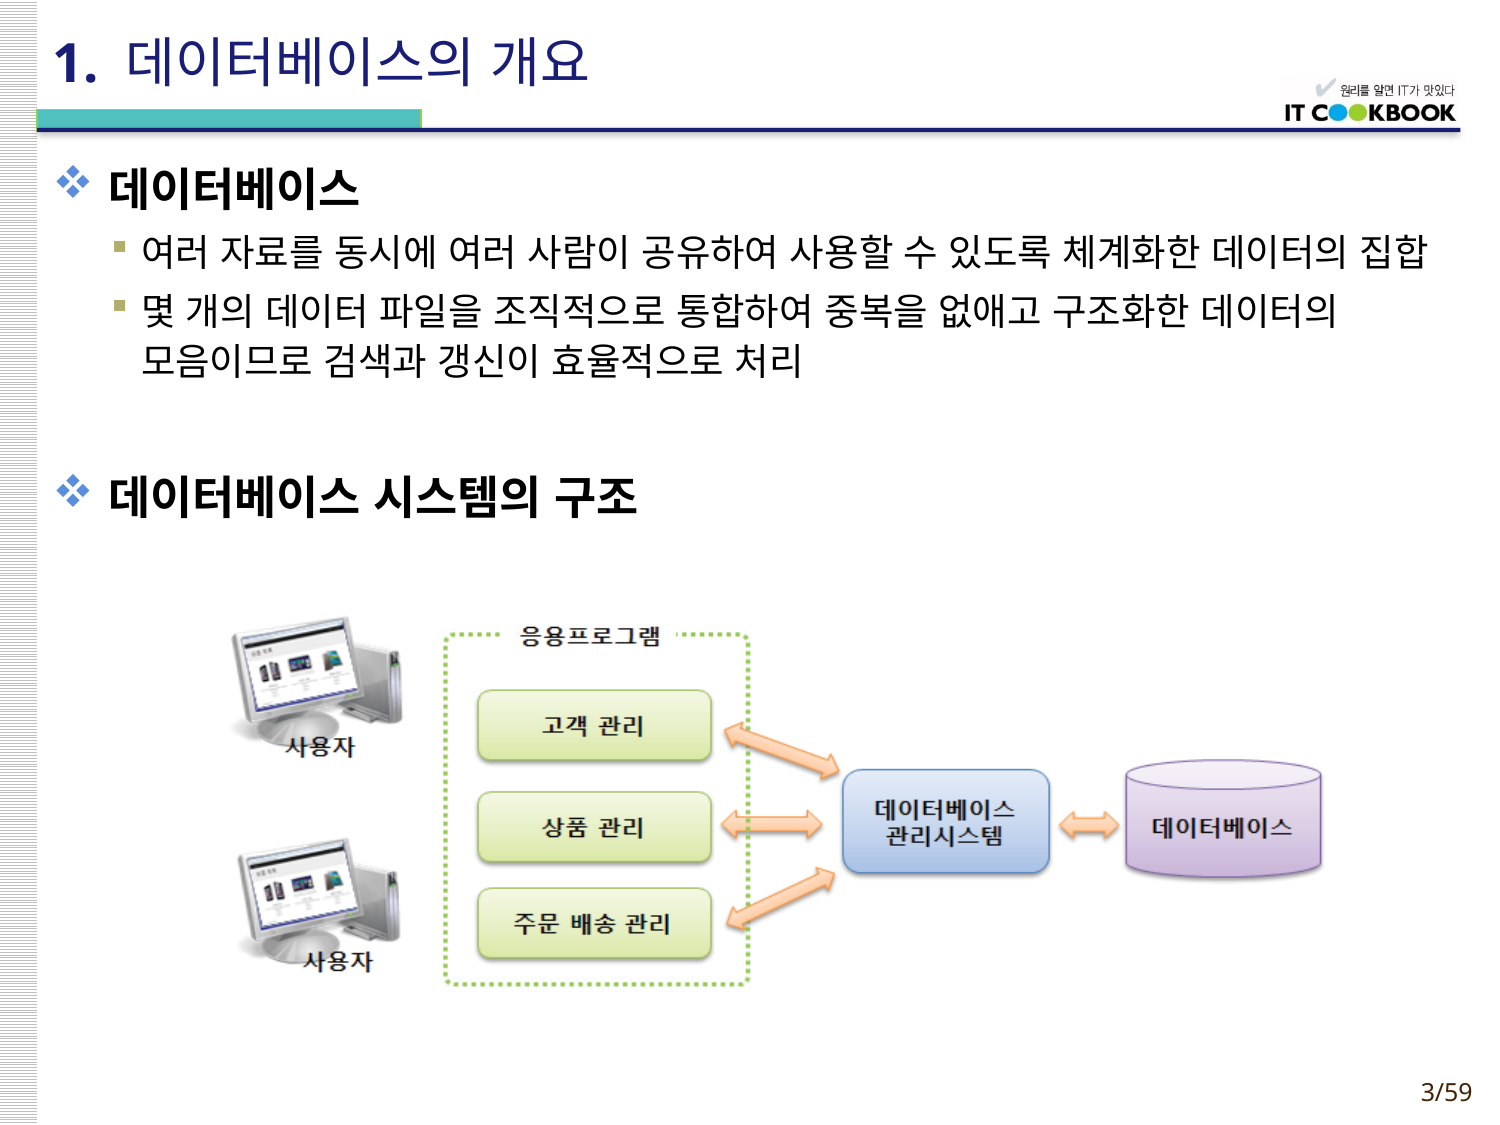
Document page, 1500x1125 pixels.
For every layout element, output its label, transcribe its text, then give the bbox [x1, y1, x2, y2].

picture [218, 574, 1329, 988]
list 데이터베이스 여러 자료를 동시에 여러 사람이 공유하여 사용할 수 있도록 체계화한 데이터의 집합 몇 개의 데이터 파일을 조직적으로 통합하여 중복을 없애고 구조화한 데이터의 모음이므로 검색과 갱신이 효율적으로 처리 데이터베이스 시스템의 구조 [37, 152, 1463, 1091]
picture [1281, 75, 1459, 123]
title 1. 데이터베이스의 개요 [37, 13, 1278, 109]
